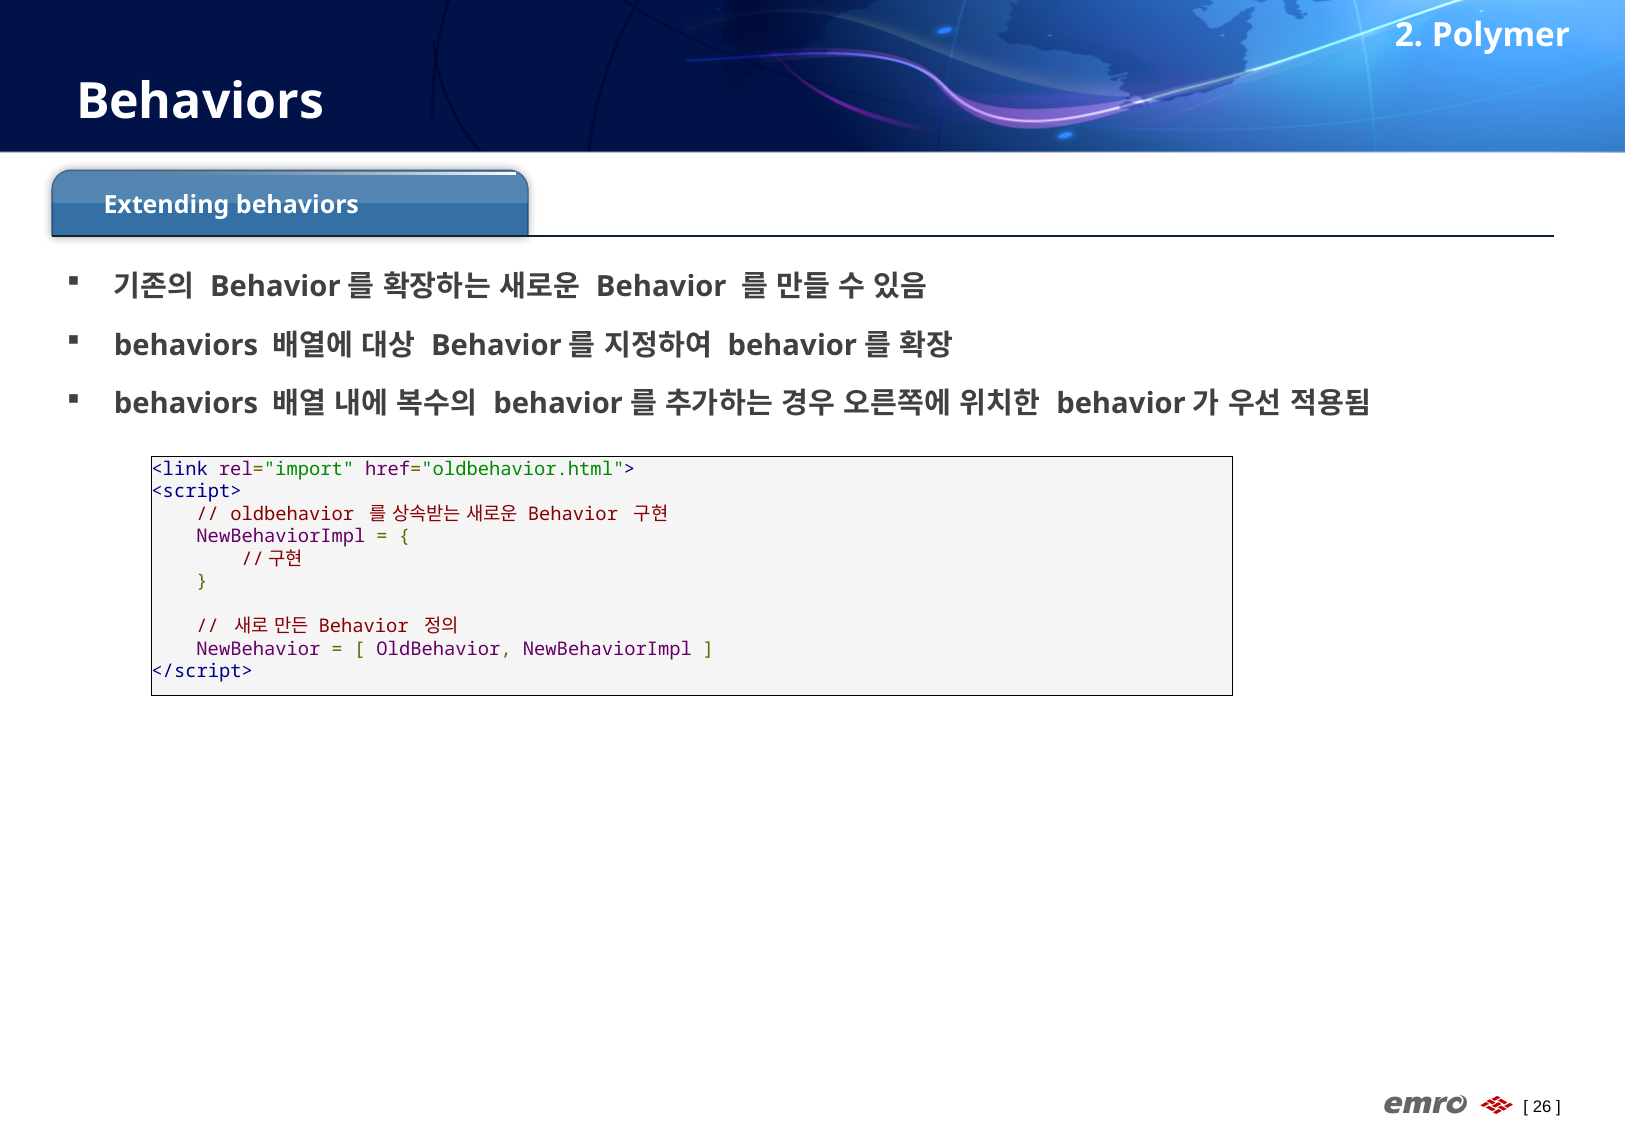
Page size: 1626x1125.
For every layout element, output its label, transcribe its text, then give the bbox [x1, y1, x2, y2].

text_box <link rel="import" href="oldbehavior.html"> <script> // oldbehavior 를 상속받는 새로운 Behavior 구현 NewBehaviorImpl = { //구현 } // 새로 만든 Behavior 정의 NewBehavior = [ OldBehavior, NewBehaviorImpl ] </script> [151, 456, 1233, 696]
text_box 기존의 Behavior를 확장하는 새로운 Behavior 를 만들 수 있음 behaviors 배열에 대상 Behavior를 지정하여 behavior를 확장 behaviors 배열 내에 복수의 behavior를 추가하는 경우 오른쪽에 위치한 behavior가 우선 적용됨 [52, 243, 1554, 428]
title Behaviors [61, 58, 1350, 139]
text_box [52, 204, 528, 235]
text_box Extending behaviors [88, 173, 491, 234]
text_box 2. Polymer [1114, 3, 1585, 63]
text_box [52, 170, 528, 204]
picture [1384, 1095, 1513, 1115]
picture [0, 0, 1625, 152]
